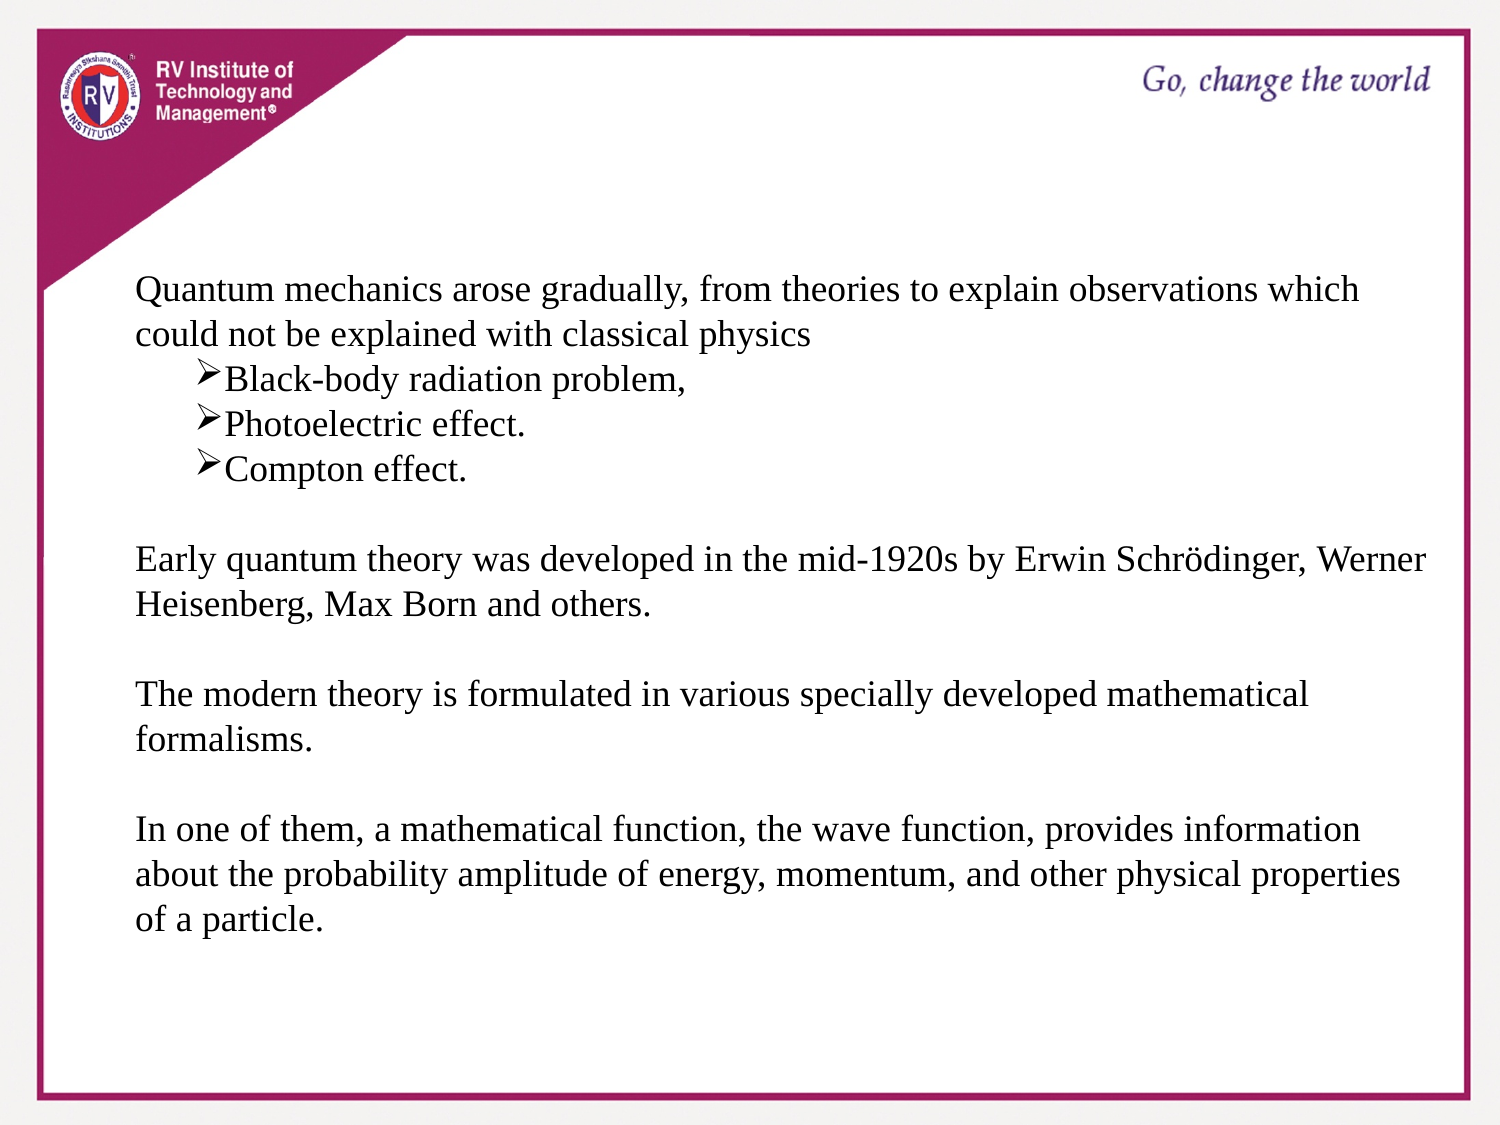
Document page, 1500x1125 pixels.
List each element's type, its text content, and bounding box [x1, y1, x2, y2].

picture [0, 0, 1500, 1125]
text_box Quantum mechanics arose gradually, from theories to explain observations which could not be explained with classical physics Black-body radiation problem, Photoelectric effect. Compton effect. Early quantum theory was developed in the mid-1920s by Erwin Schrödinger, Werner Heisenberg, Max Born and others. The modern theory is formulated in various specially developed mathematical formalisms. In one of them, a mathematical function, the wave function, provides information about the probability amplitude of energy, momentum, and other physical properties of a particle. [120, 256, 1454, 947]
